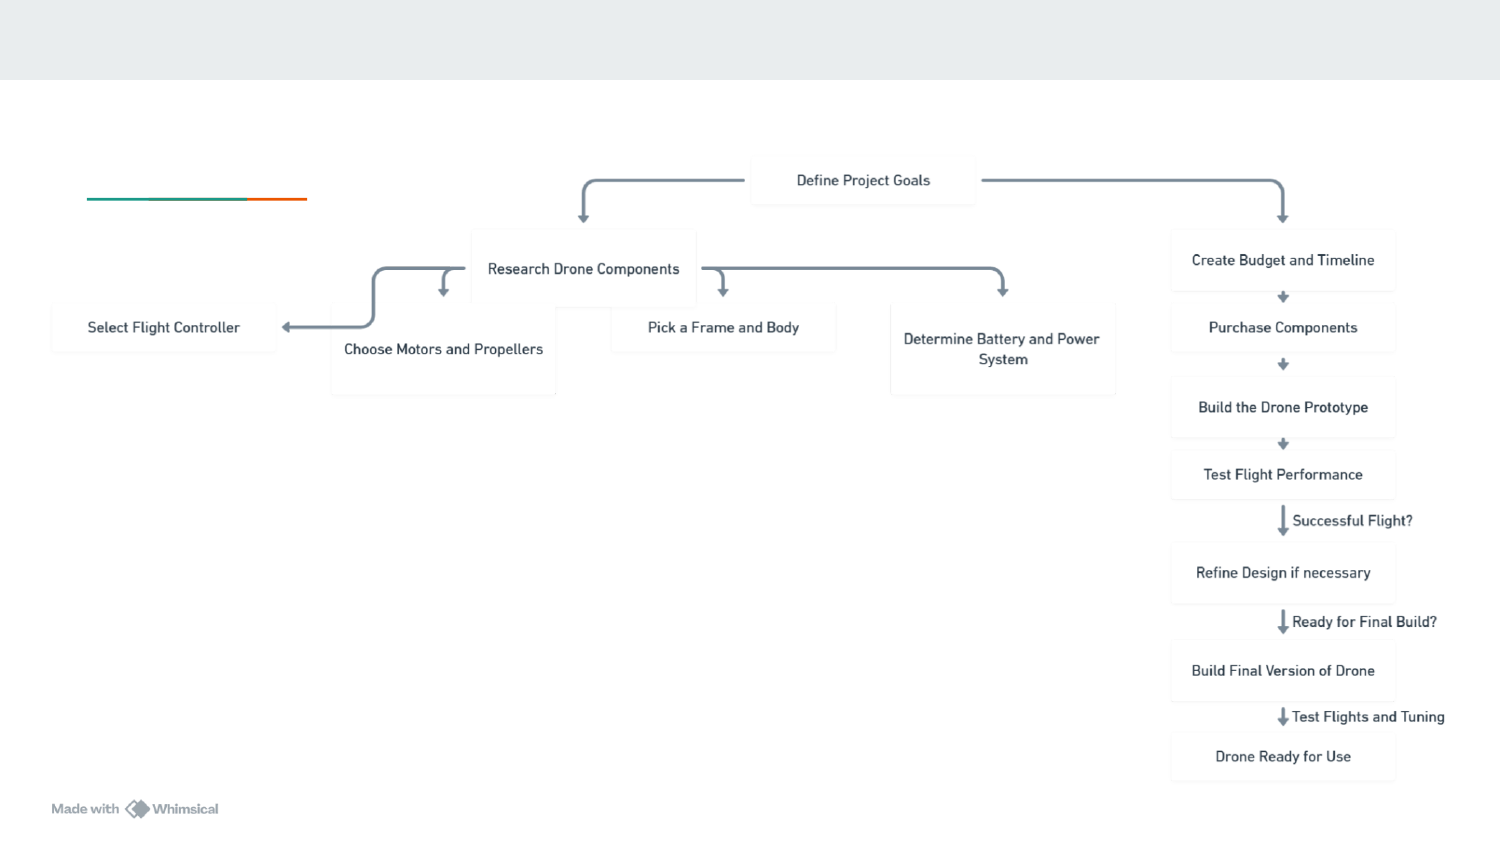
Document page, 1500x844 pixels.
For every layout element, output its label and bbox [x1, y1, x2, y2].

picture [14, 118, 1486, 837]
